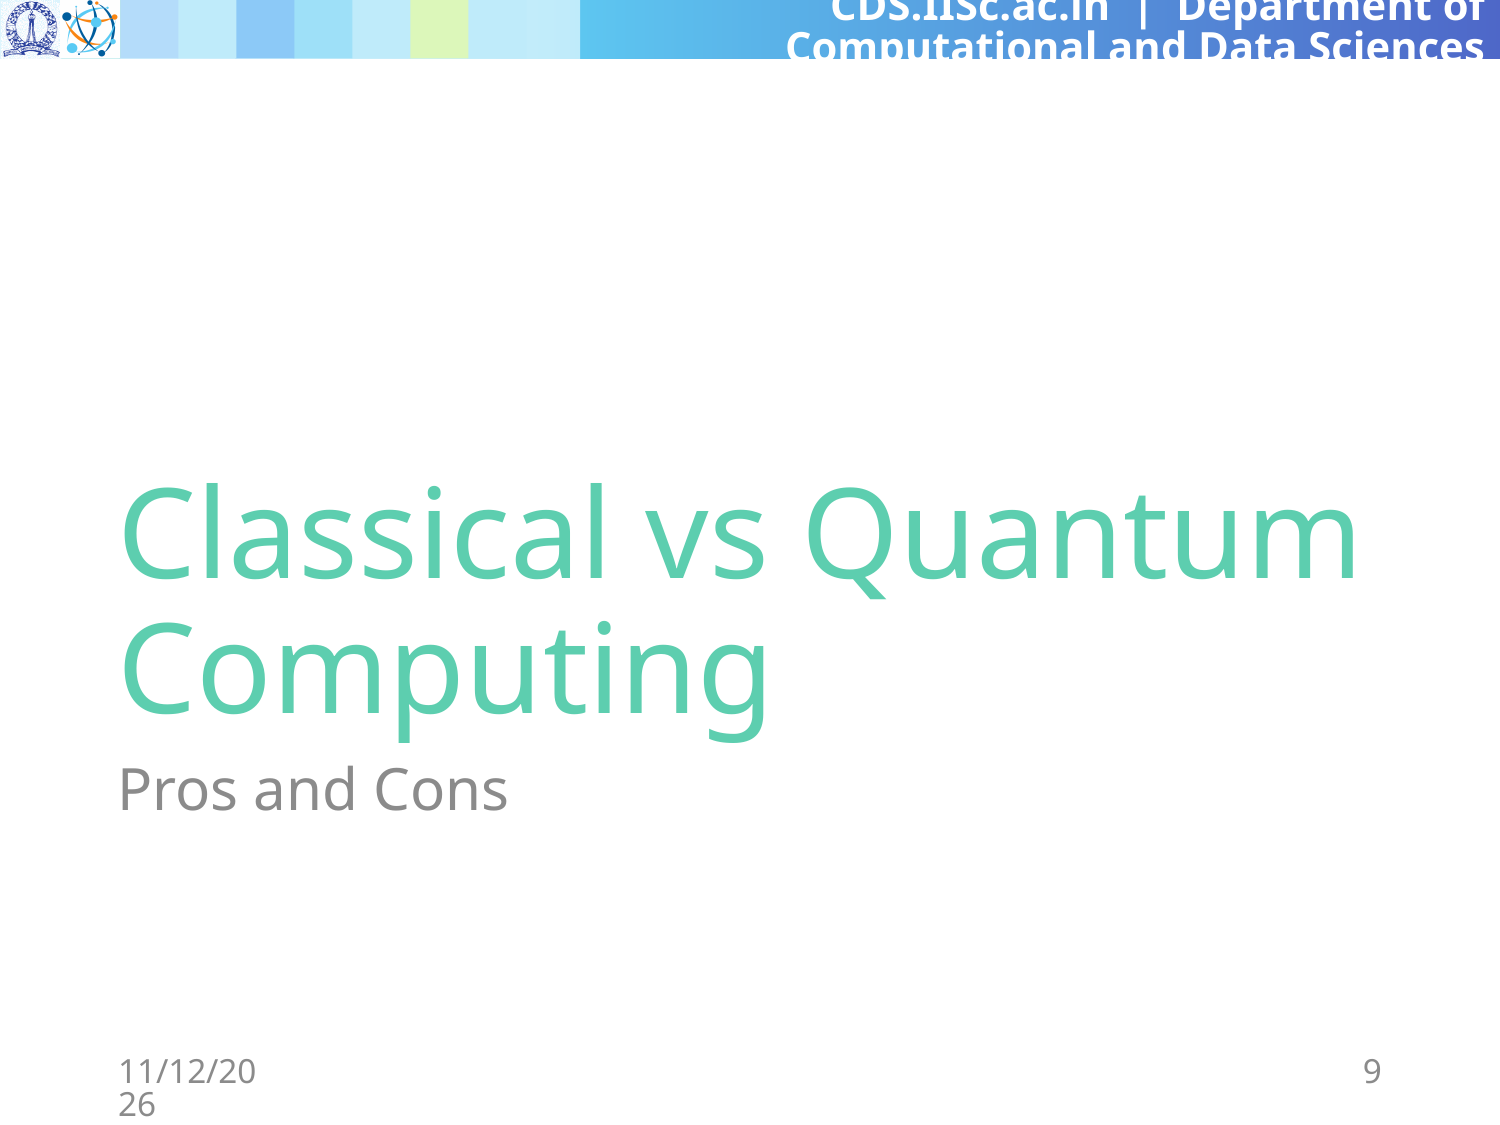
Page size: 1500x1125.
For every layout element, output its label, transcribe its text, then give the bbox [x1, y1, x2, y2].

list Pros and Cons [102, 752, 1397, 999]
slide_number 9 [1248, 1042, 1397, 1103]
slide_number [103, 1042, 273, 1103]
picture [60, 0, 120, 58]
title Classical vs Quantum Computing [102, 280, 1397, 749]
